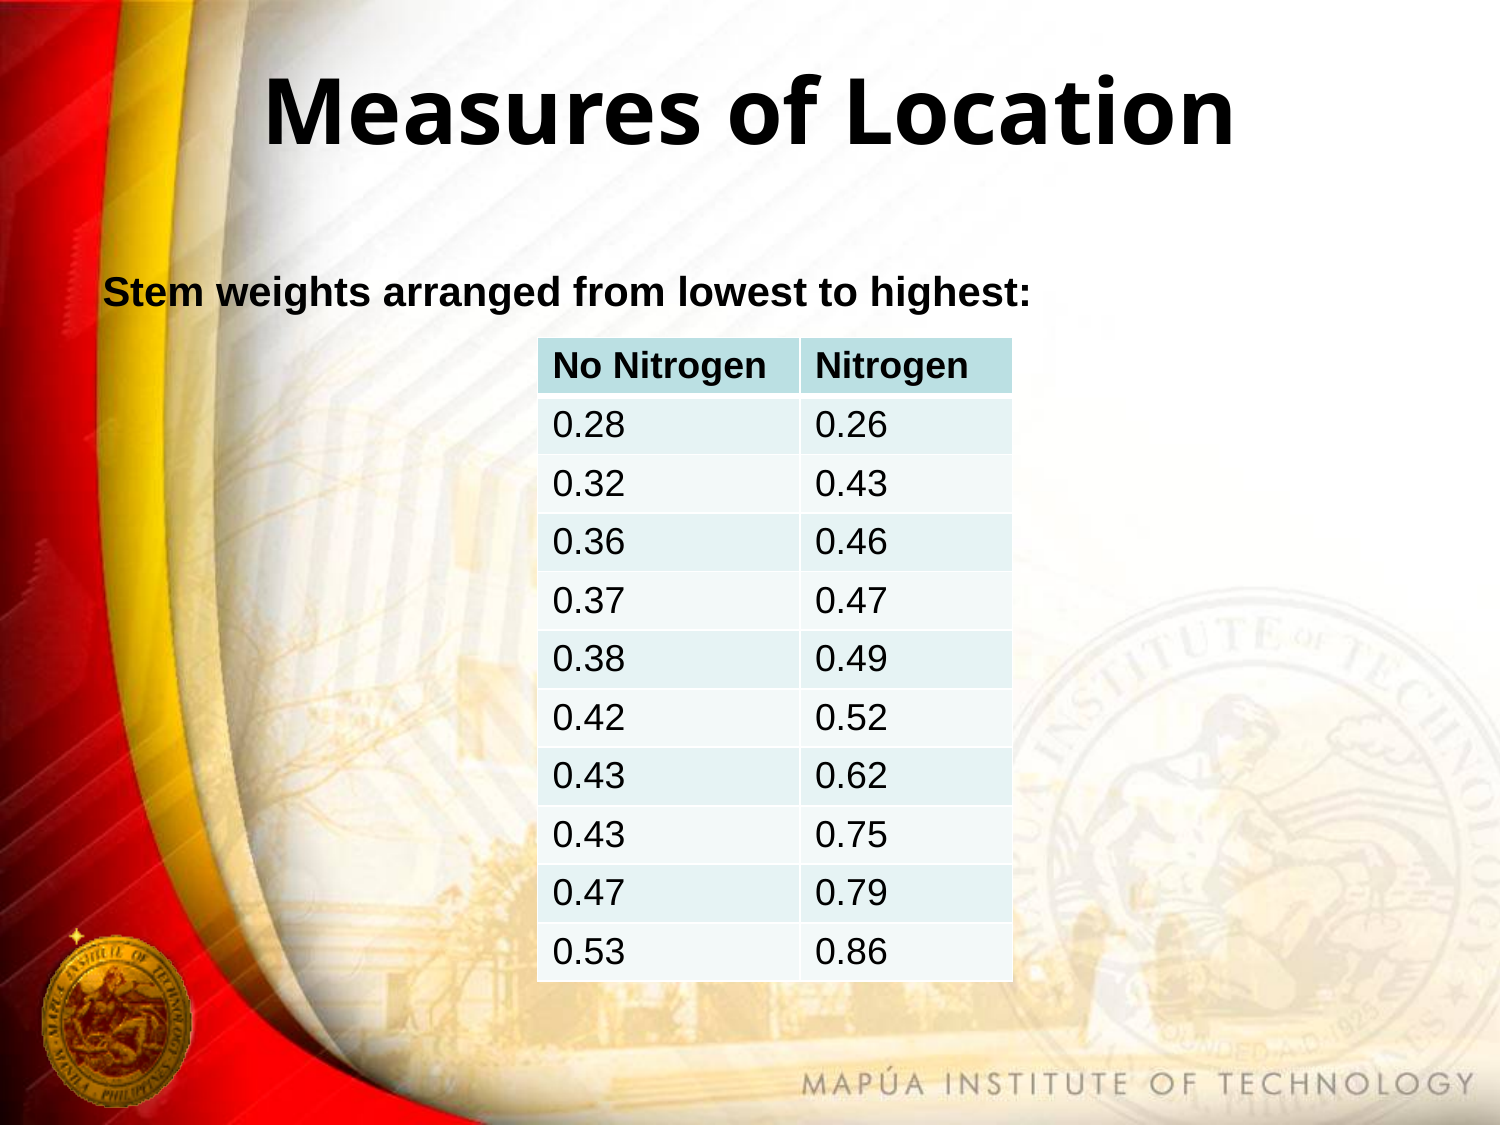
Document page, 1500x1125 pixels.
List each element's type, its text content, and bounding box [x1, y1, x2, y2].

table_cell 0.49 [801, 631, 1012, 688]
table_cell 0.47 [538, 865, 799, 922]
table_cell 0.86 [801, 924, 1012, 980]
title Measures of Location [75, 45, 1425, 233]
table_cell 0.36 [538, 514, 799, 571]
table_cell 0.75 [801, 807, 1012, 863]
table_cell 0.79 [801, 865, 1012, 922]
table_cell 0.26 [801, 399, 1012, 454]
table_cell 0.43 [538, 807, 799, 863]
table_cell 0.38 [538, 631, 799, 688]
table_cell 0.52 [801, 690, 1012, 746]
table_cell 0.28 [538, 399, 799, 454]
list Stem weights arranged from lowest to highest: [87, 262, 1400, 975]
table_cell 0.42 [538, 690, 799, 746]
picture [0, 0, 1500, 1125]
table_header Nitrogen [801, 338, 1012, 393]
table_cell 0.37 [538, 572, 799, 629]
table_cell 0.62 [801, 748, 1012, 805]
table_cell 0.32 [538, 455, 799, 512]
table_header No Nitrogen [538, 338, 799, 393]
table_cell 0.46 [801, 514, 1012, 571]
table_cell 0.47 [801, 572, 1012, 629]
table_cell 0.53 [538, 924, 799, 980]
table_cell 0.43 [538, 748, 799, 805]
table_cell 0.43 [801, 455, 1012, 512]
